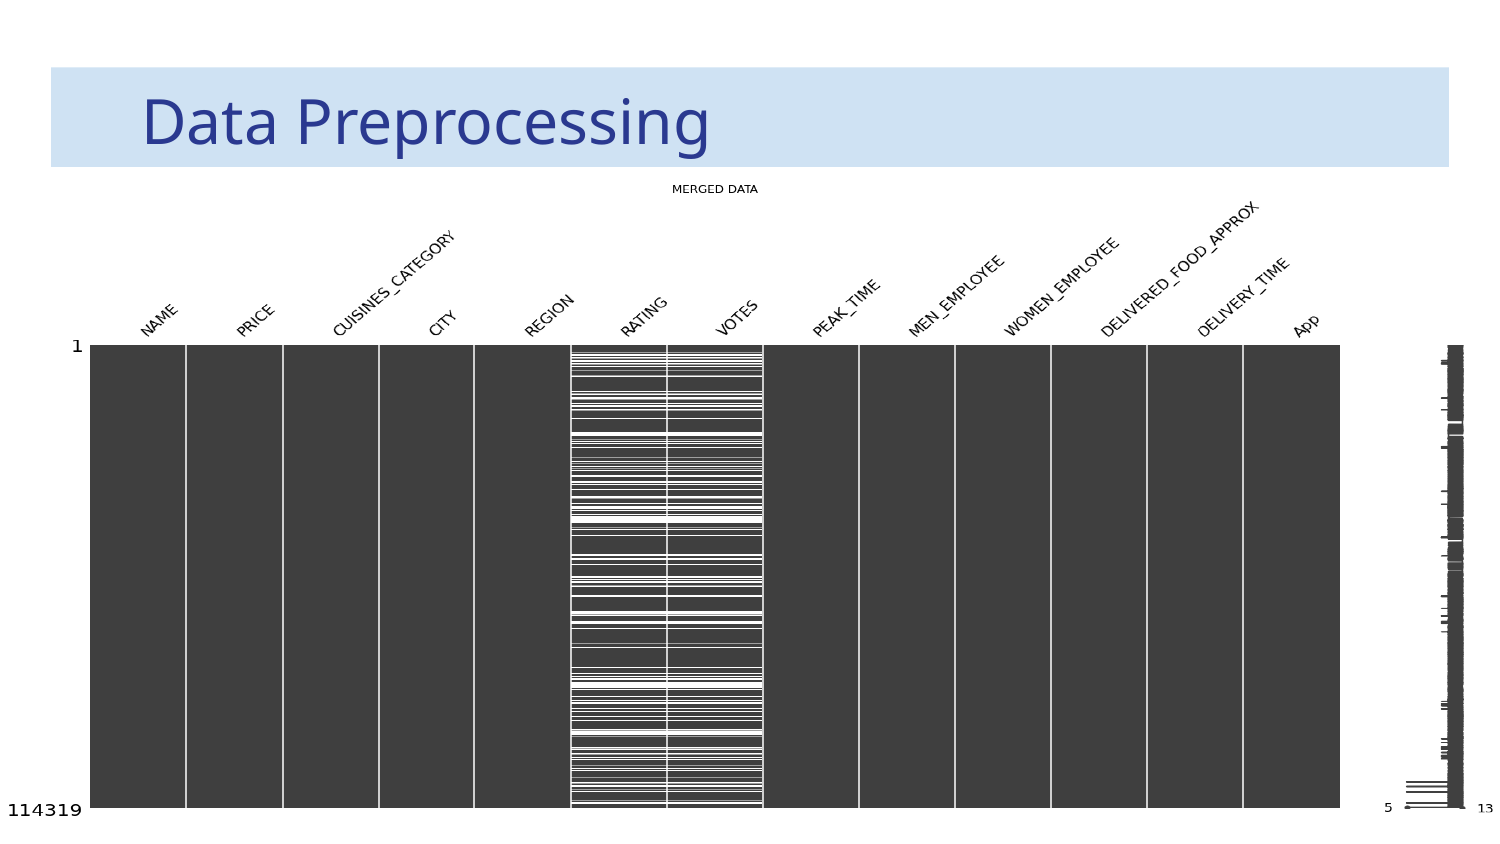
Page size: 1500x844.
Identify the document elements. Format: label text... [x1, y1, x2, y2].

title Data Preprocessing [51, 67, 1449, 102]
picture [0, 178, 1500, 825]
list [51, 102, 1449, 176]
